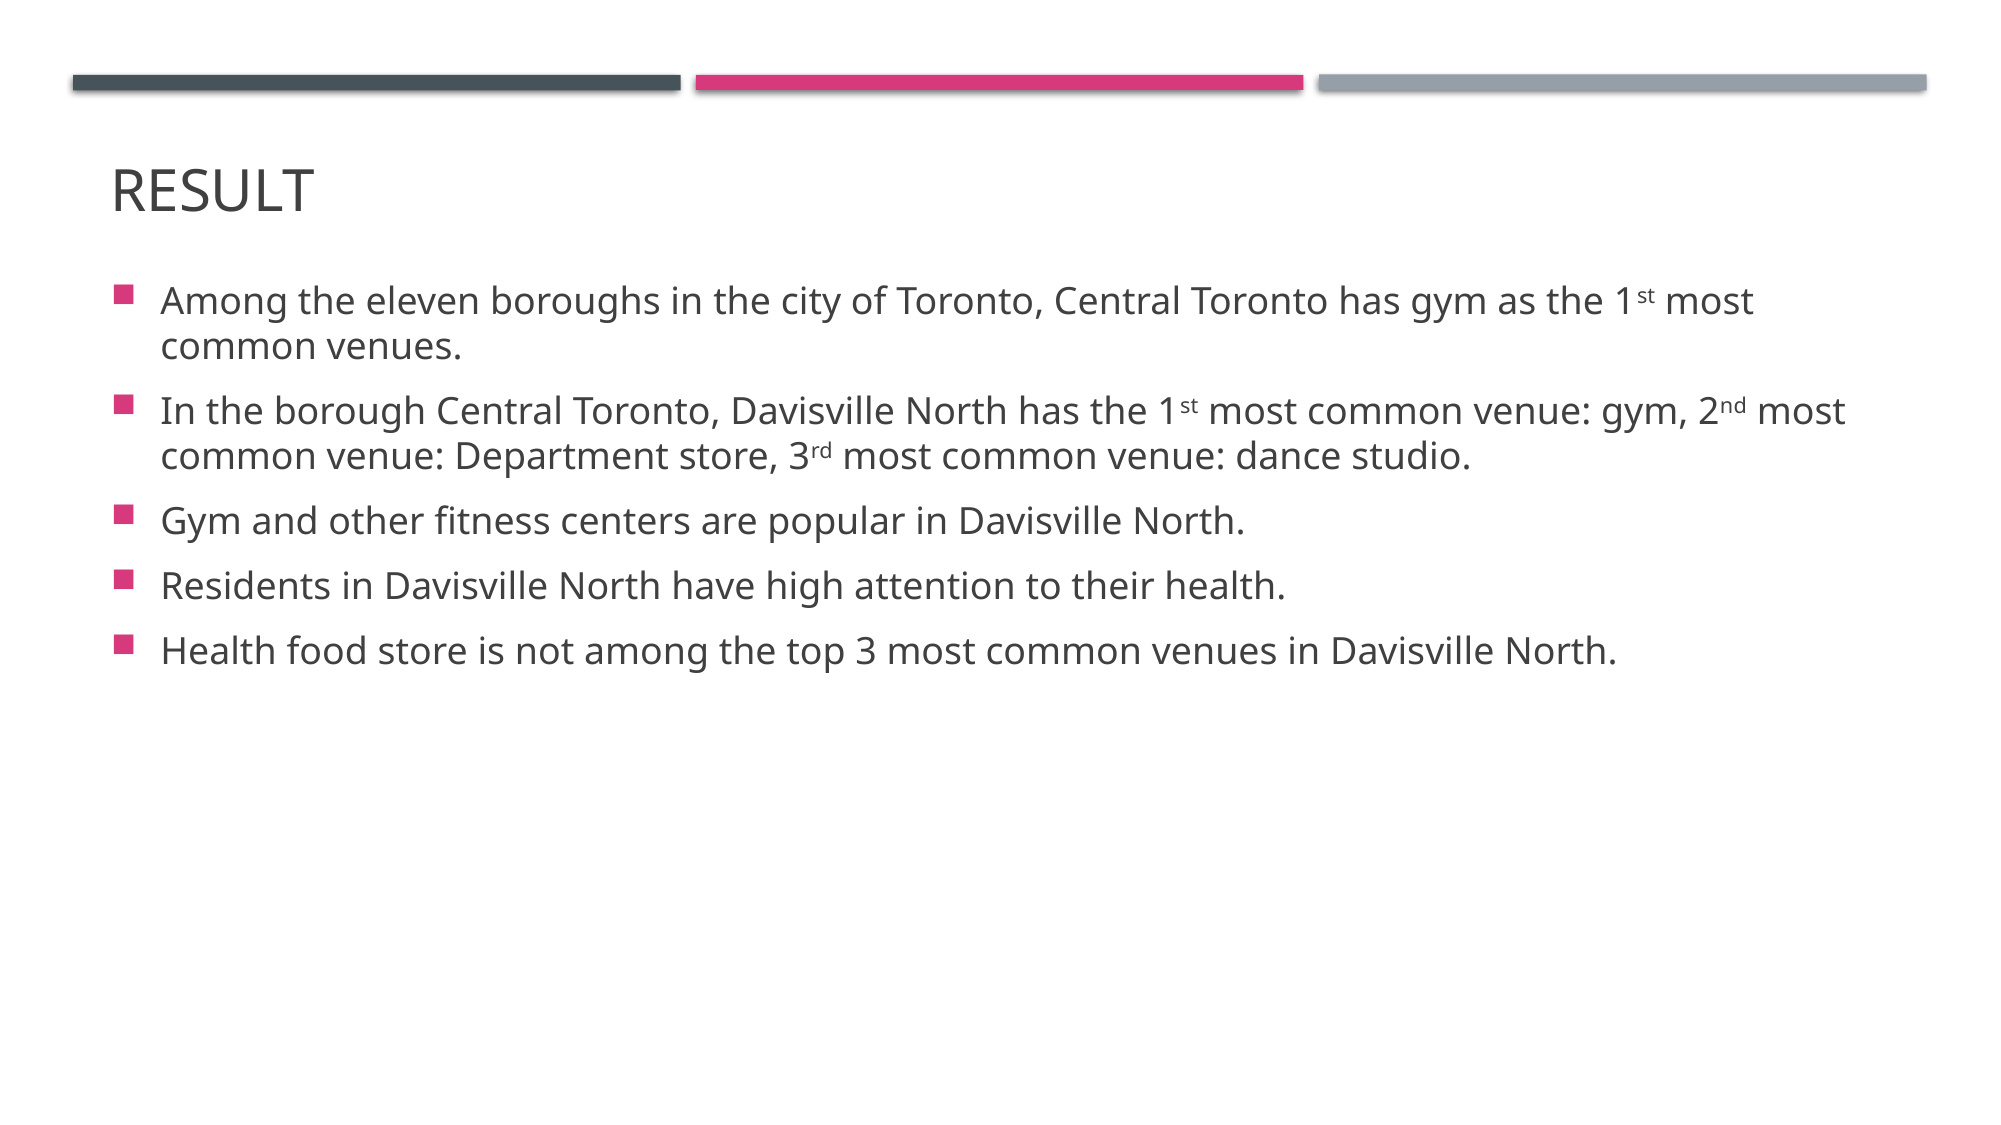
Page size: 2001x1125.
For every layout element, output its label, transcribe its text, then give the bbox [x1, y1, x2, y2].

title Result [95, 115, 1905, 231]
list Among the eleven boroughs in the city of Toronto, Central Toronto has gym as the 1st most common venues. In the borough Central Toronto, Davisville North has the 1st most common venue: gym, 2nd most common venue: Department store, 3rd most common venue: dance studio. Gym and other fitness centers are popular in Davisville North. Residents in Davisville North have high attention to their health. Health food store is not among the top 3 most common venues in Davisville North. [95, 268, 1905, 746]
